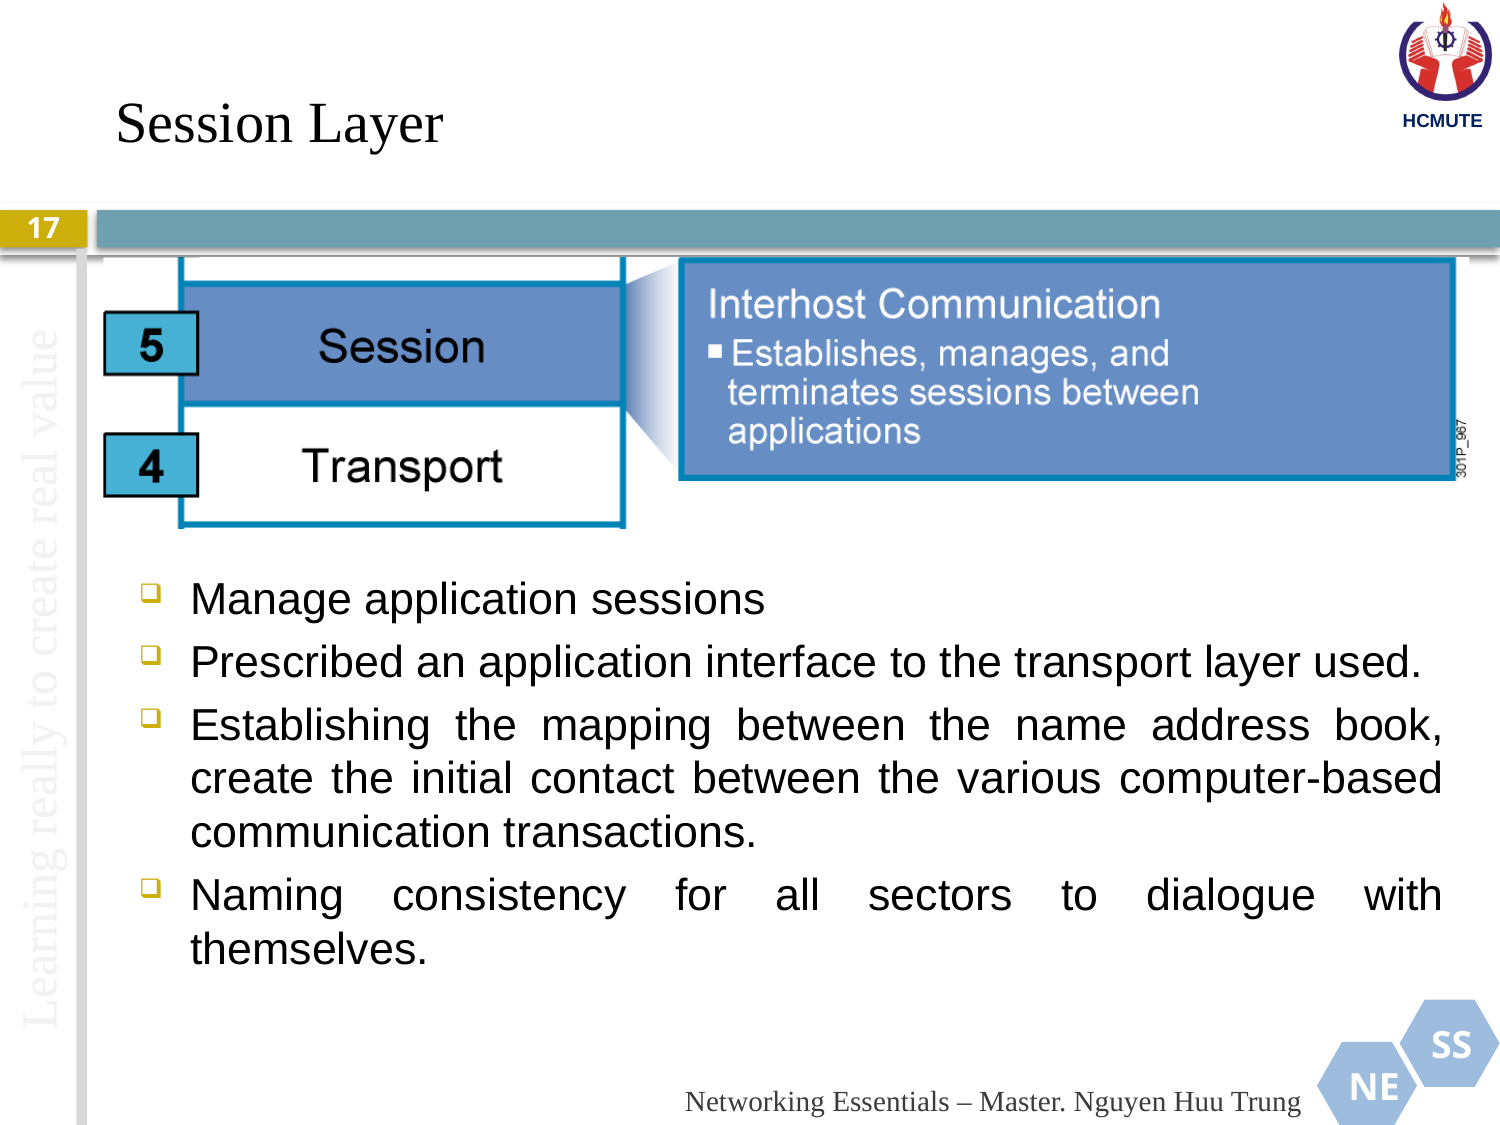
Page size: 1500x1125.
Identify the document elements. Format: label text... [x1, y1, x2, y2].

picture [685, 263, 1450, 474]
picture [1399, 2, 1492, 101]
title Session Layer [100, 37, 1438, 200]
list Manage application sessions Prescribed an application interface to the transport layer used. Establishing the mapping between the name address book, create the initial contact between the various computer-based communication transactions. Naming consistency for all sectors to dialogue with themselves. [124, 562, 1462, 1018]
footer Networking Essentials – Master. Nguyen Huu Trung [427, 1069, 1317, 1125]
picture [626, 257, 1470, 529]
slide_number 17 [0, 208, 87, 249]
picture [184, 257, 620, 281]
picture [102, 257, 620, 529]
